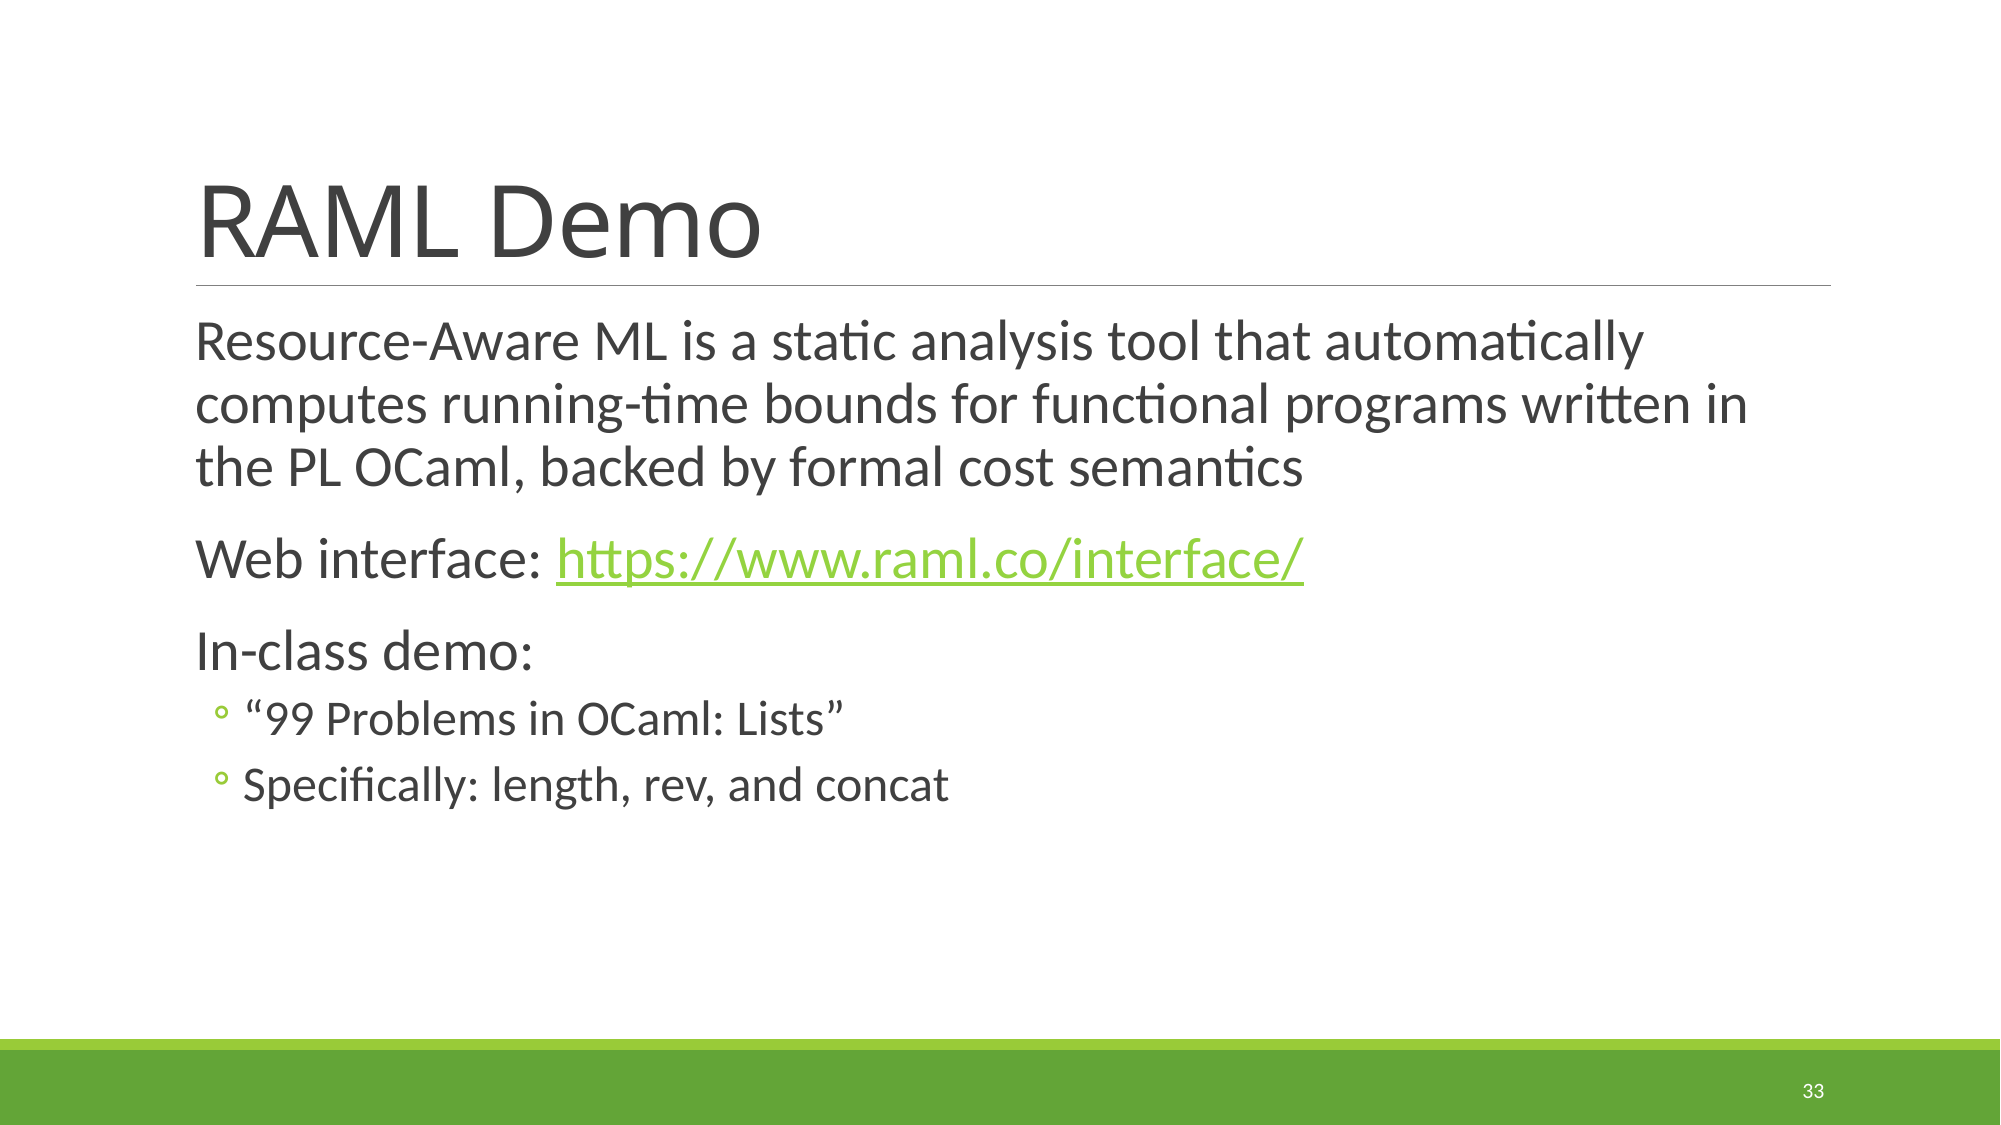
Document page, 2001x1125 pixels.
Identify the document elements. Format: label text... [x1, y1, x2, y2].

slide_number 33 [1624, 1059, 1840, 1120]
list Resource-Aware ML is a static analysis tool that automatically computes running-time bounds for functional programs written in the PL OCaml, backed by formal cost semantics Web interface: https://www.raml.co/interface/ In-class demo: “99 Problems in OCaml: Lists” Specifically: length, rev, and concat [180, 302, 1830, 963]
title RAML Demo [180, 47, 1830, 285]
